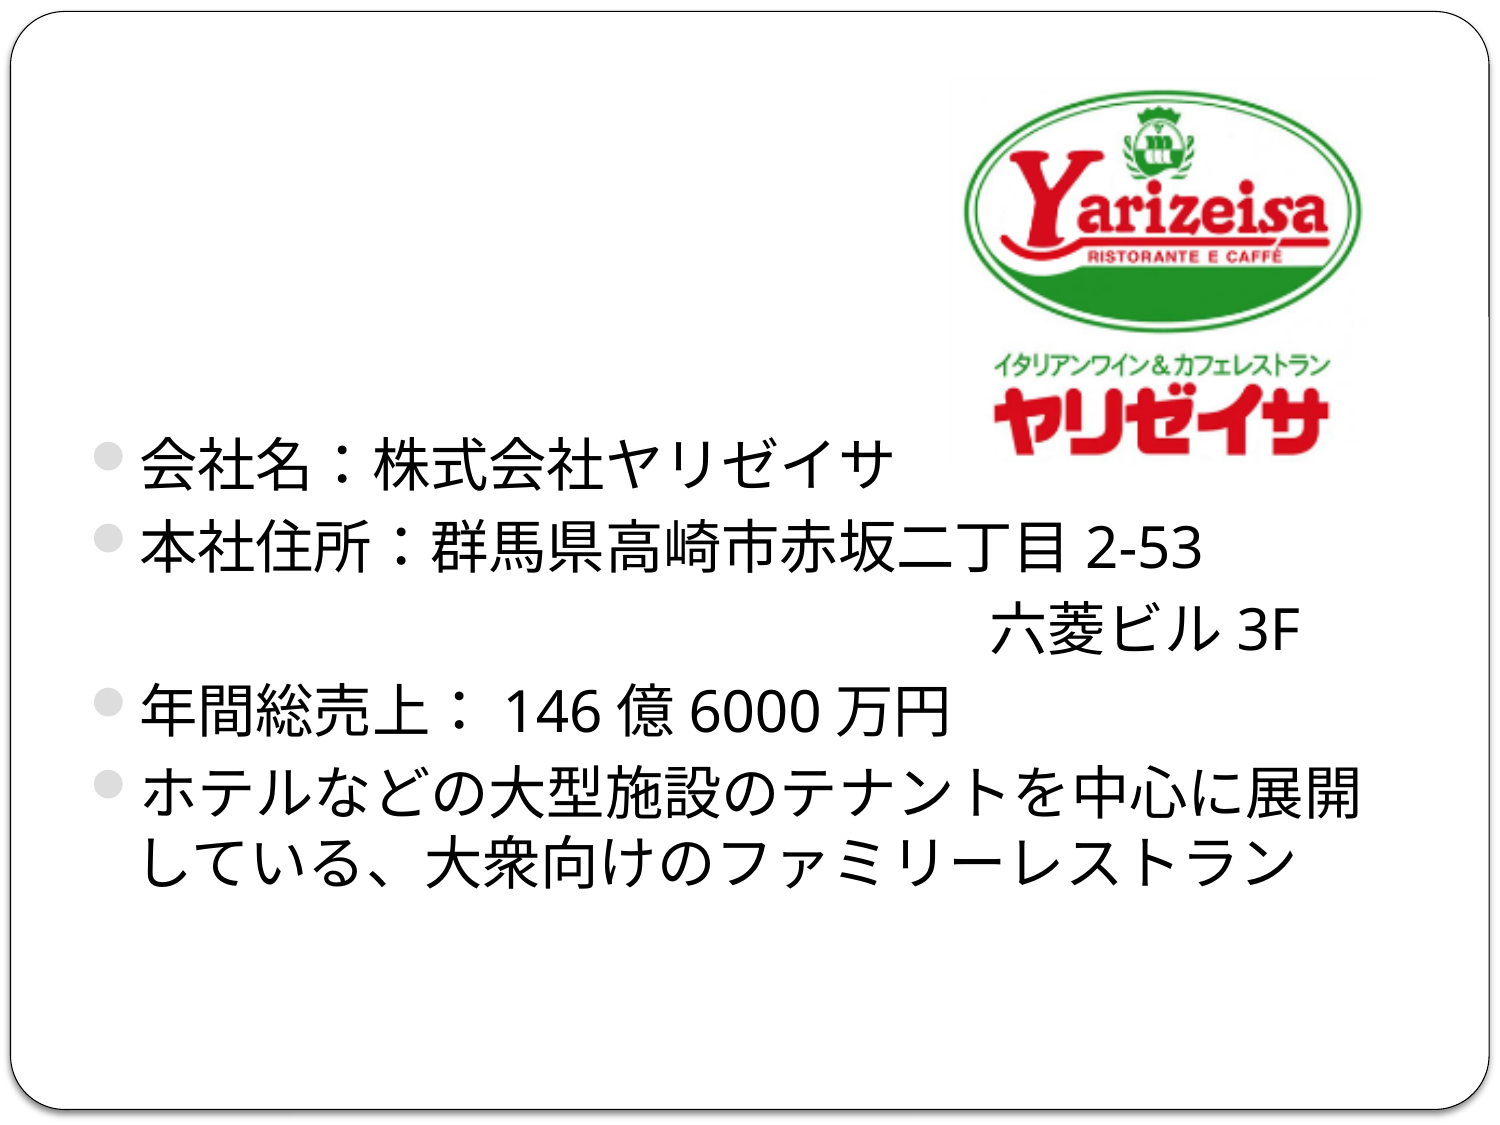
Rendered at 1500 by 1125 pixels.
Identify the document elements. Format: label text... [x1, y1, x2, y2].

list 会社名：株式会社ヤリゼイサ 本社住所：群馬県高崎市赤坂二丁目2-53 六菱ビル3F 年間総売上：146億6000万円 ホテルなどの大型施設のテナントを中心に展開している、大衆向けのファミリーレストラン [75, 420, 1425, 1059]
picture [950, 77, 1377, 469]
